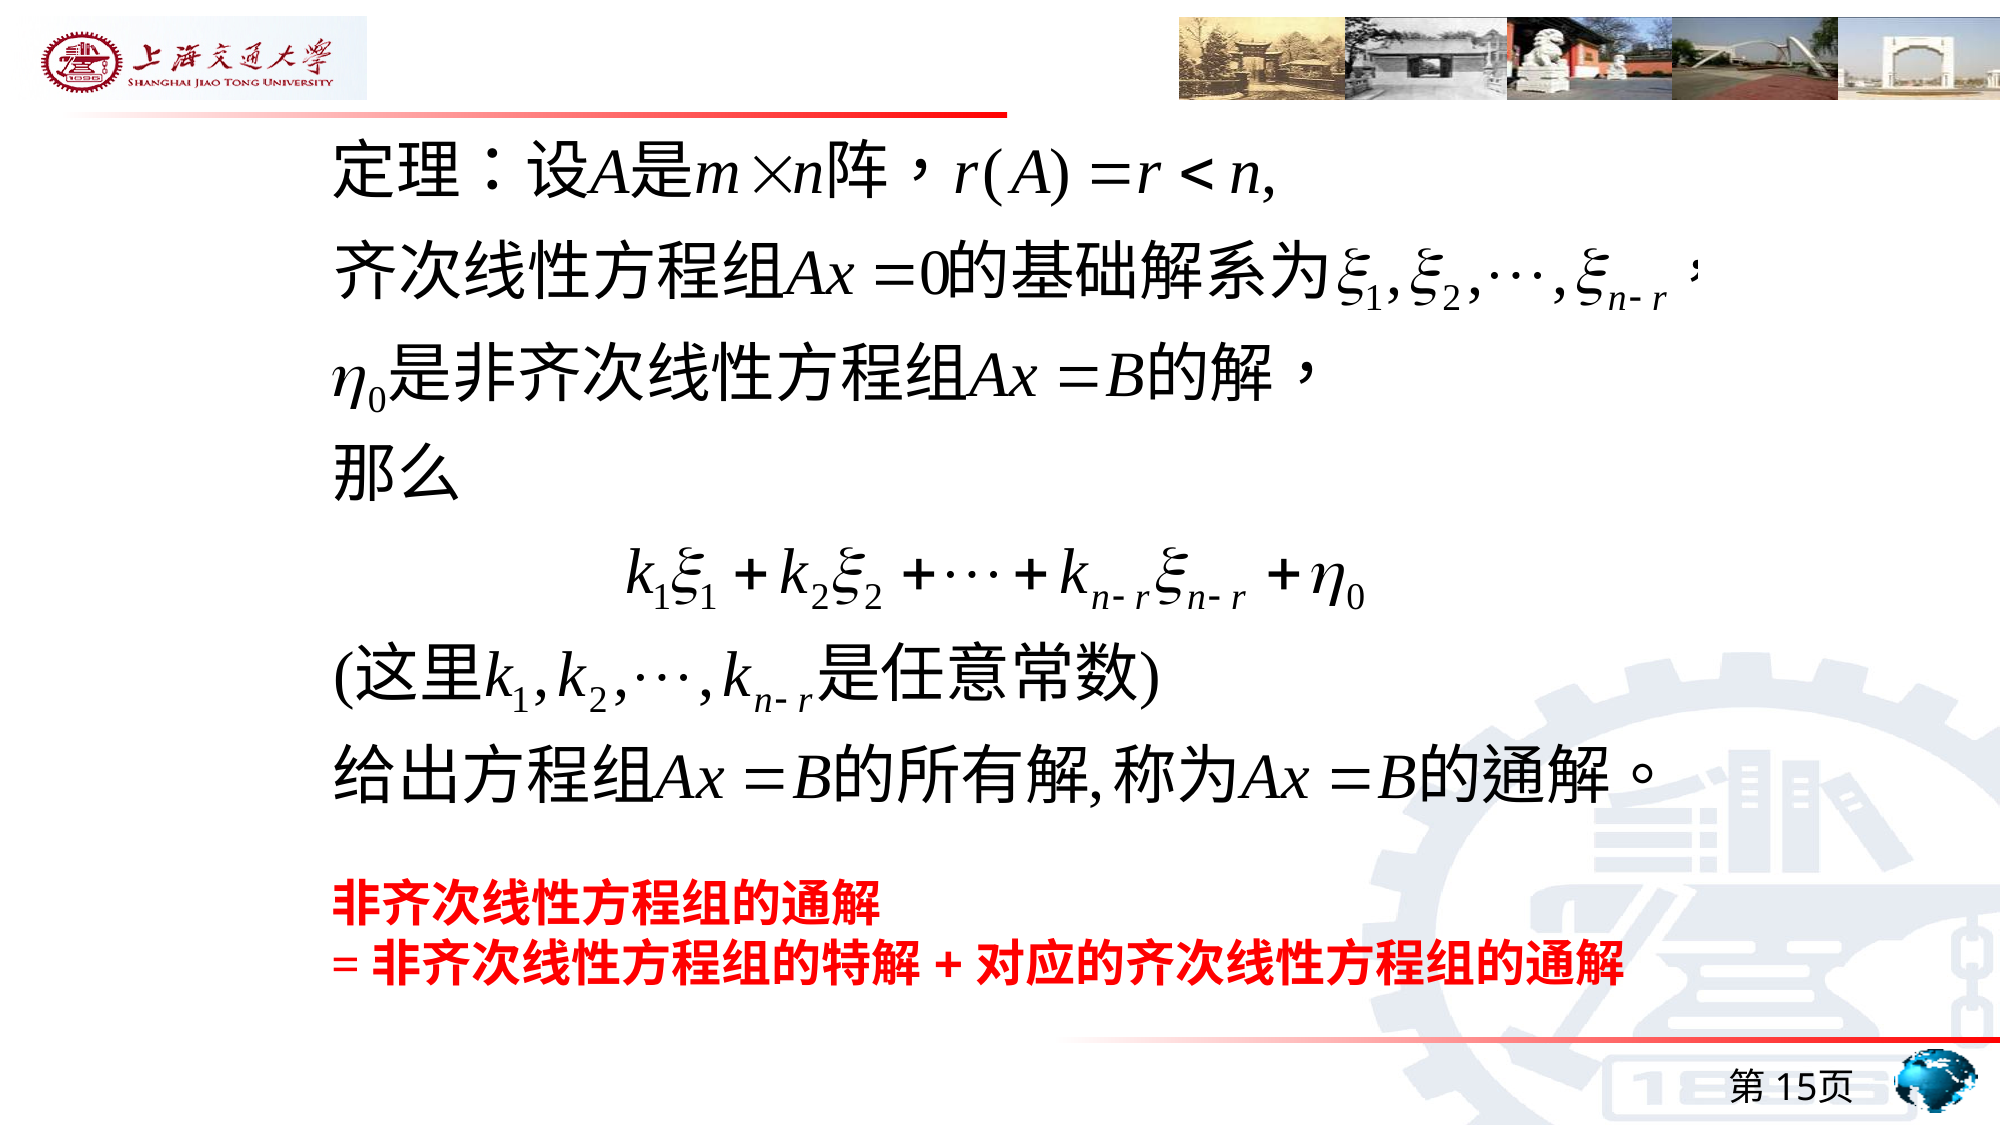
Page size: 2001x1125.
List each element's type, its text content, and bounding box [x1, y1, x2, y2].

picture [1362, 652, 2000, 1037]
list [324, 124, 1699, 826]
picture [11, 16, 367, 100]
picture [1919, 1059, 1950, 1068]
picture [1362, 1042, 2000, 1125]
slide_number 第15页 [1666, 1054, 1917, 1125]
text_box 非齐次线性方程组的通解 =非齐次线性方程组的特解+对应的齐次线性方程组的通解 [316, 863, 1640, 999]
